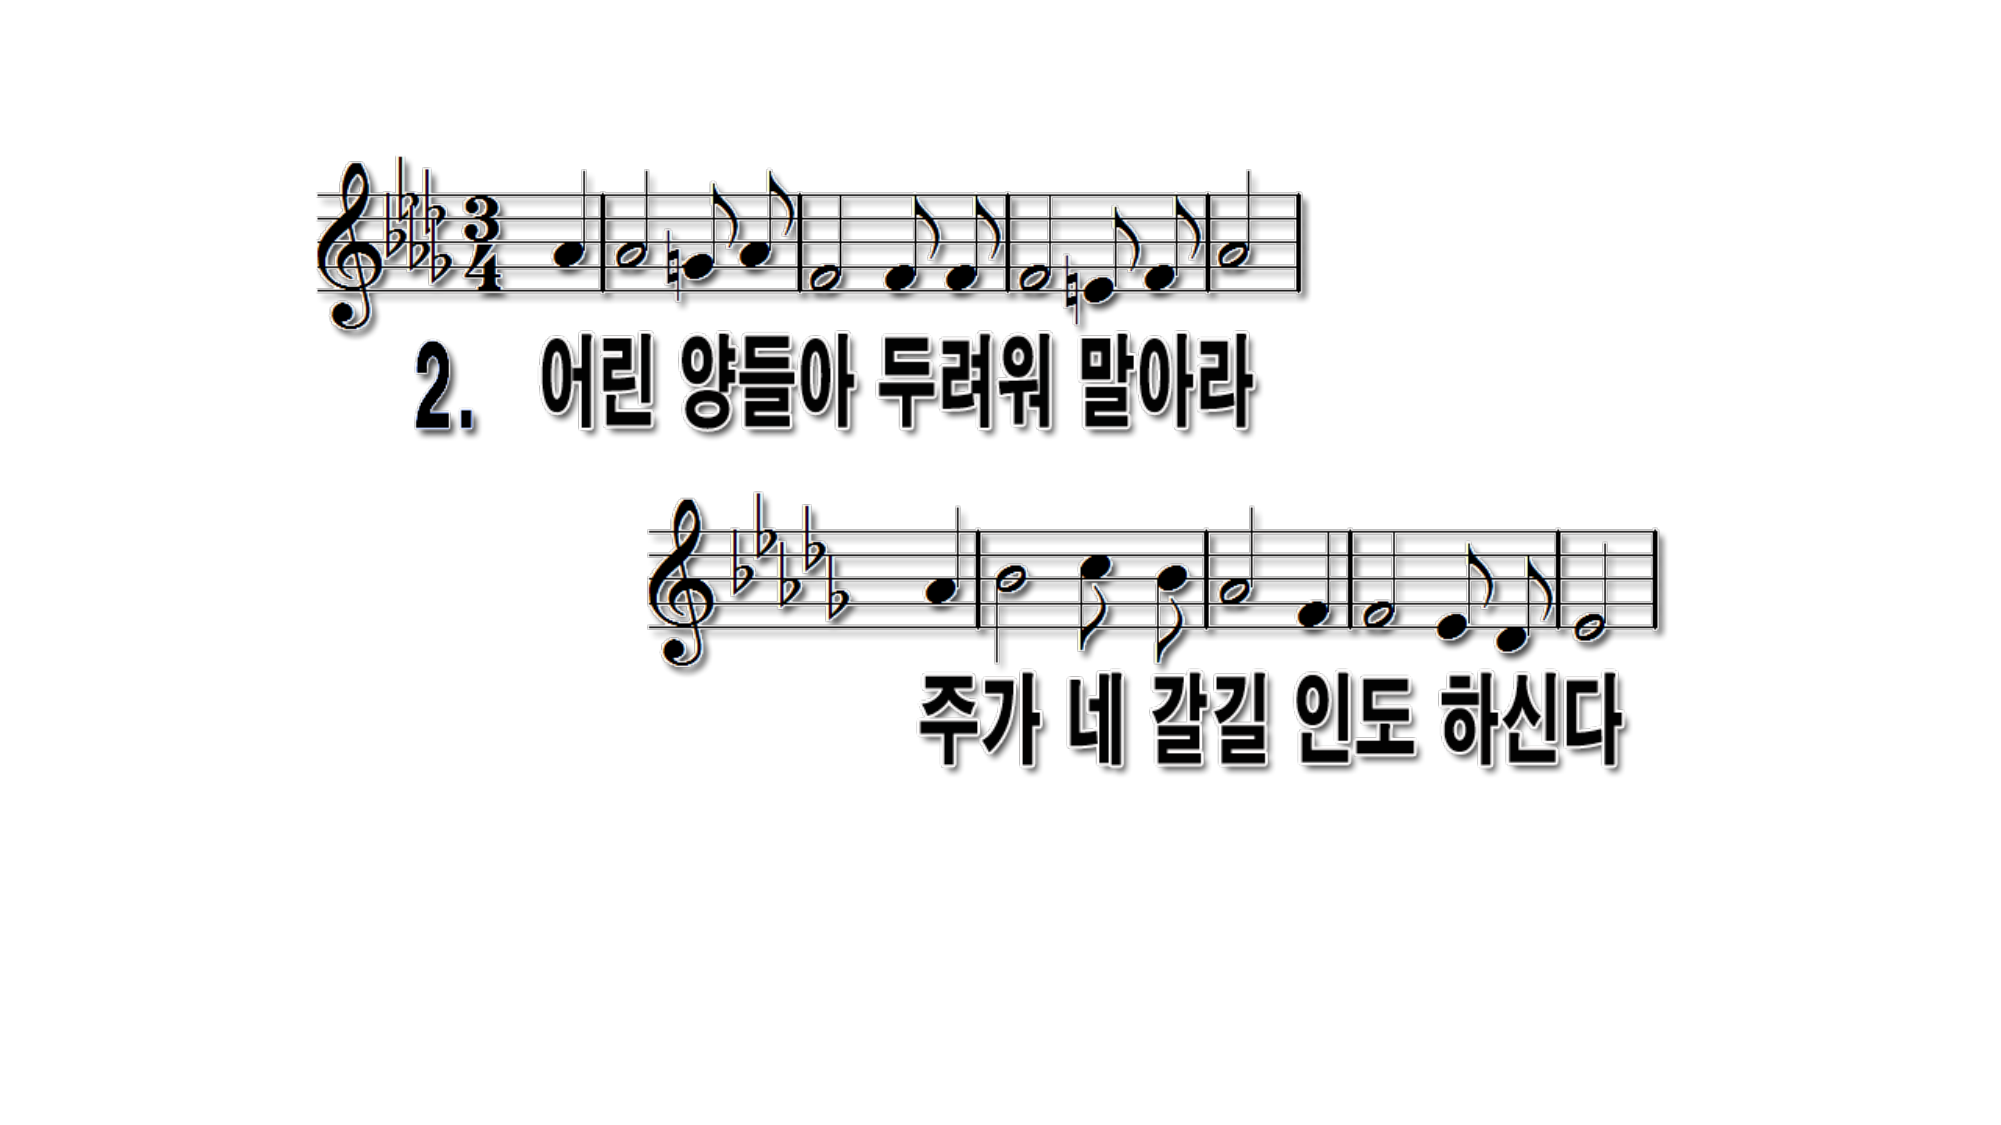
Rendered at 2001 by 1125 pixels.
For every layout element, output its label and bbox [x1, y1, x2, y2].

picture [249, 0, 1750, 835]
